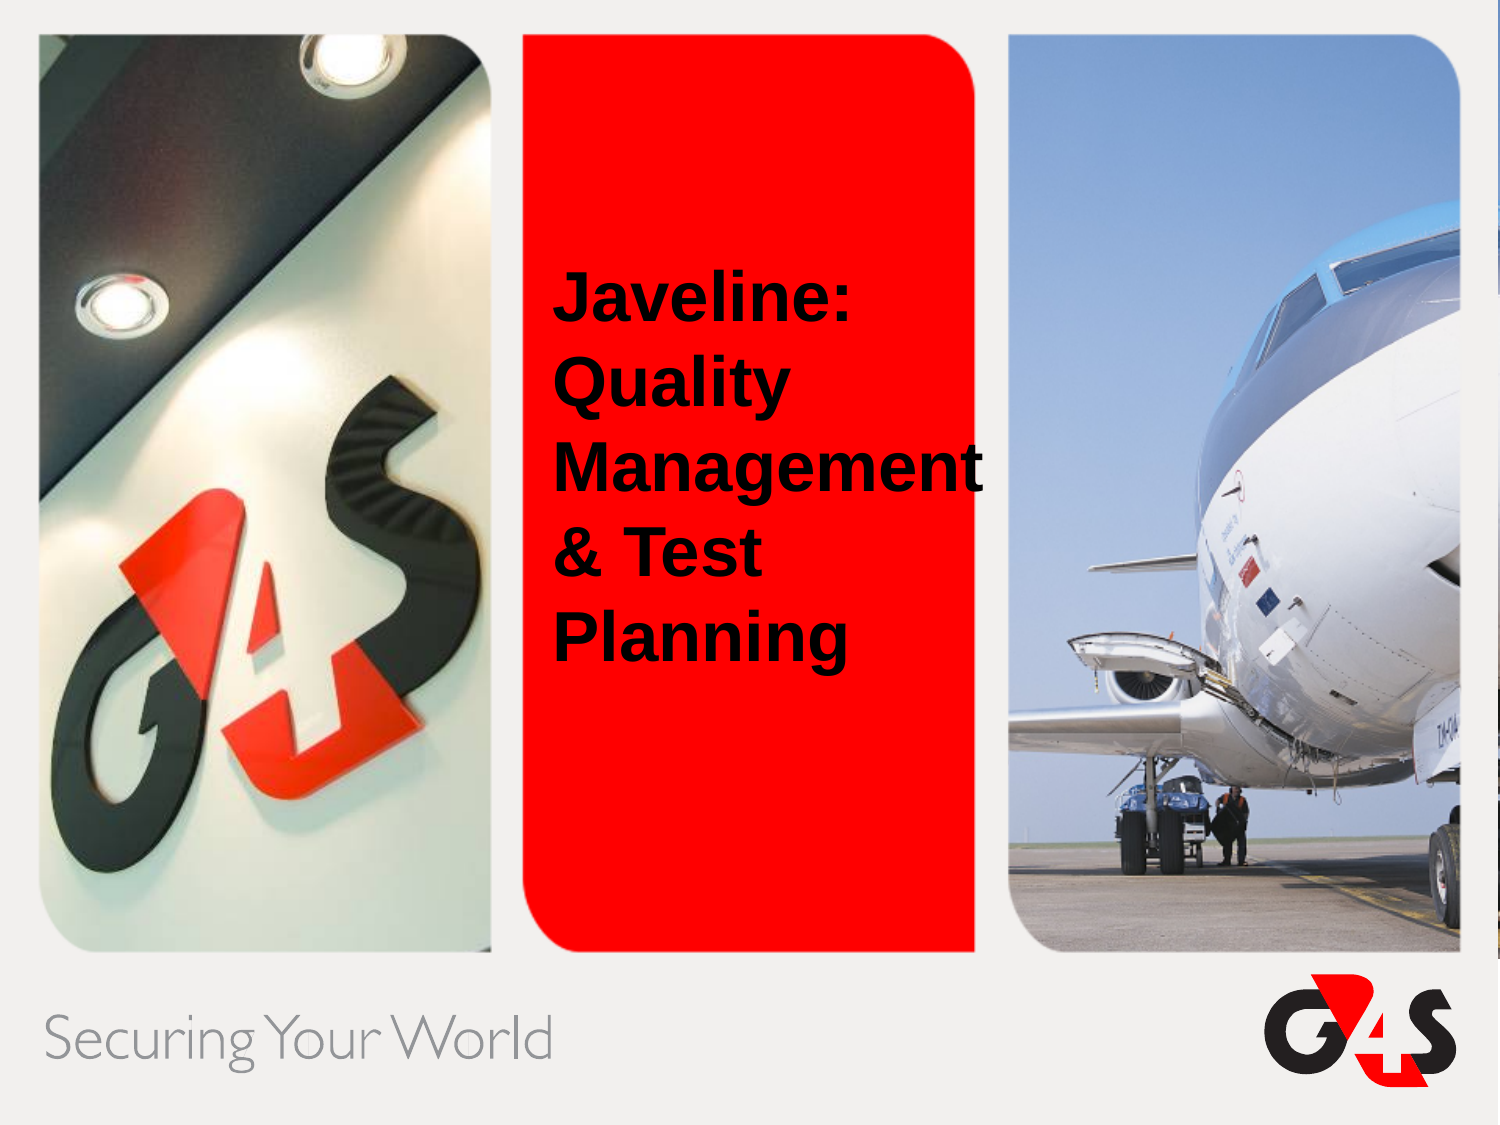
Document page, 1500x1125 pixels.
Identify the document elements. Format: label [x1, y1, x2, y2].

picture [0, 0, 1500, 1125]
text_box [45, 974, 1457, 1088]
